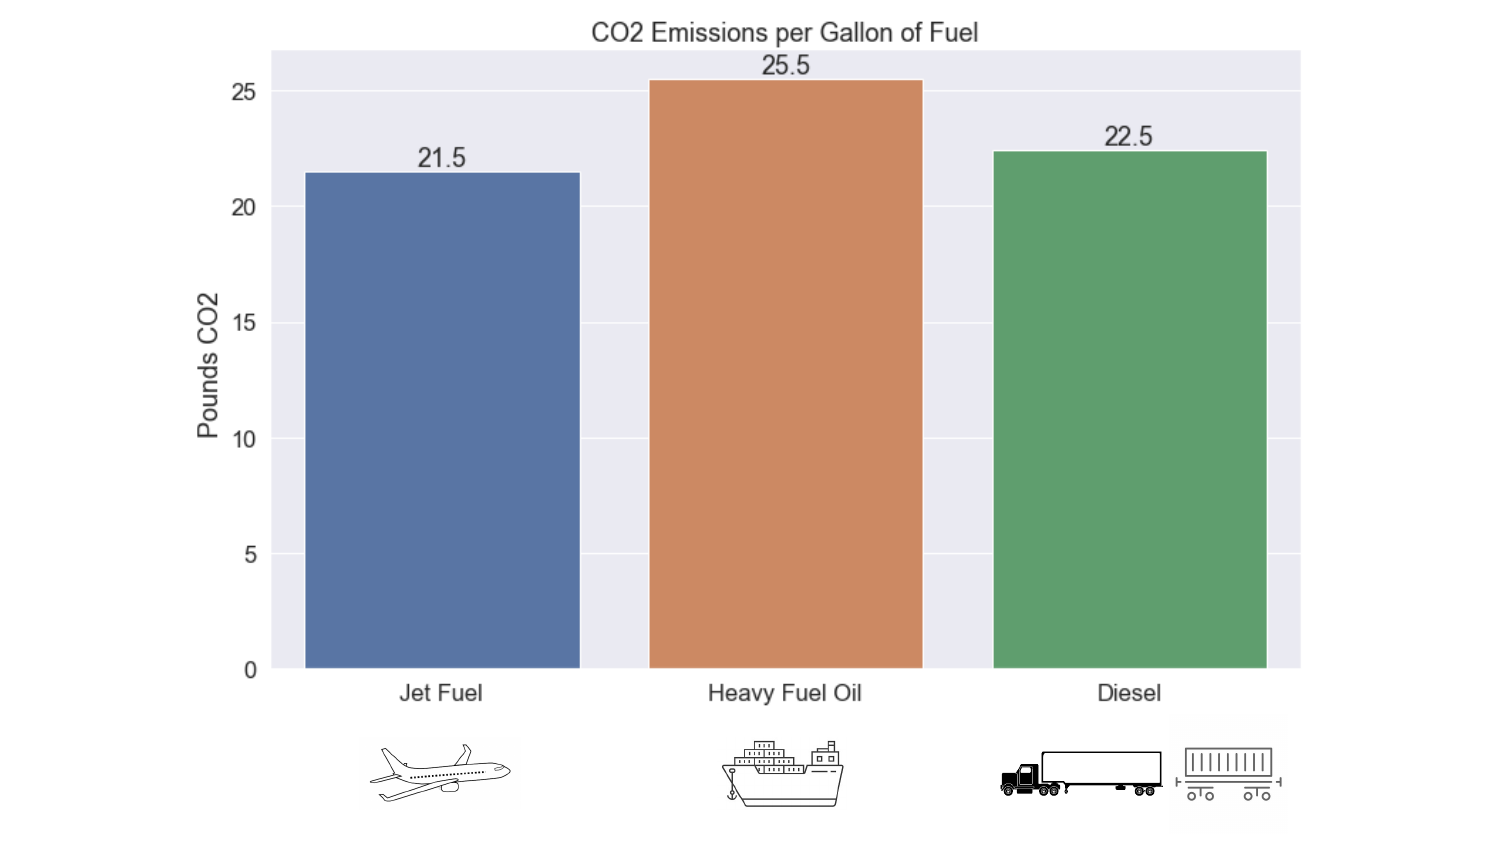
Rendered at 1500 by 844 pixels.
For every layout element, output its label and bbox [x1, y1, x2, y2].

picture [358, 737, 521, 810]
picture [716, 737, 847, 810]
picture [189, 12, 1311, 834]
picture [1000, 751, 1163, 797]
